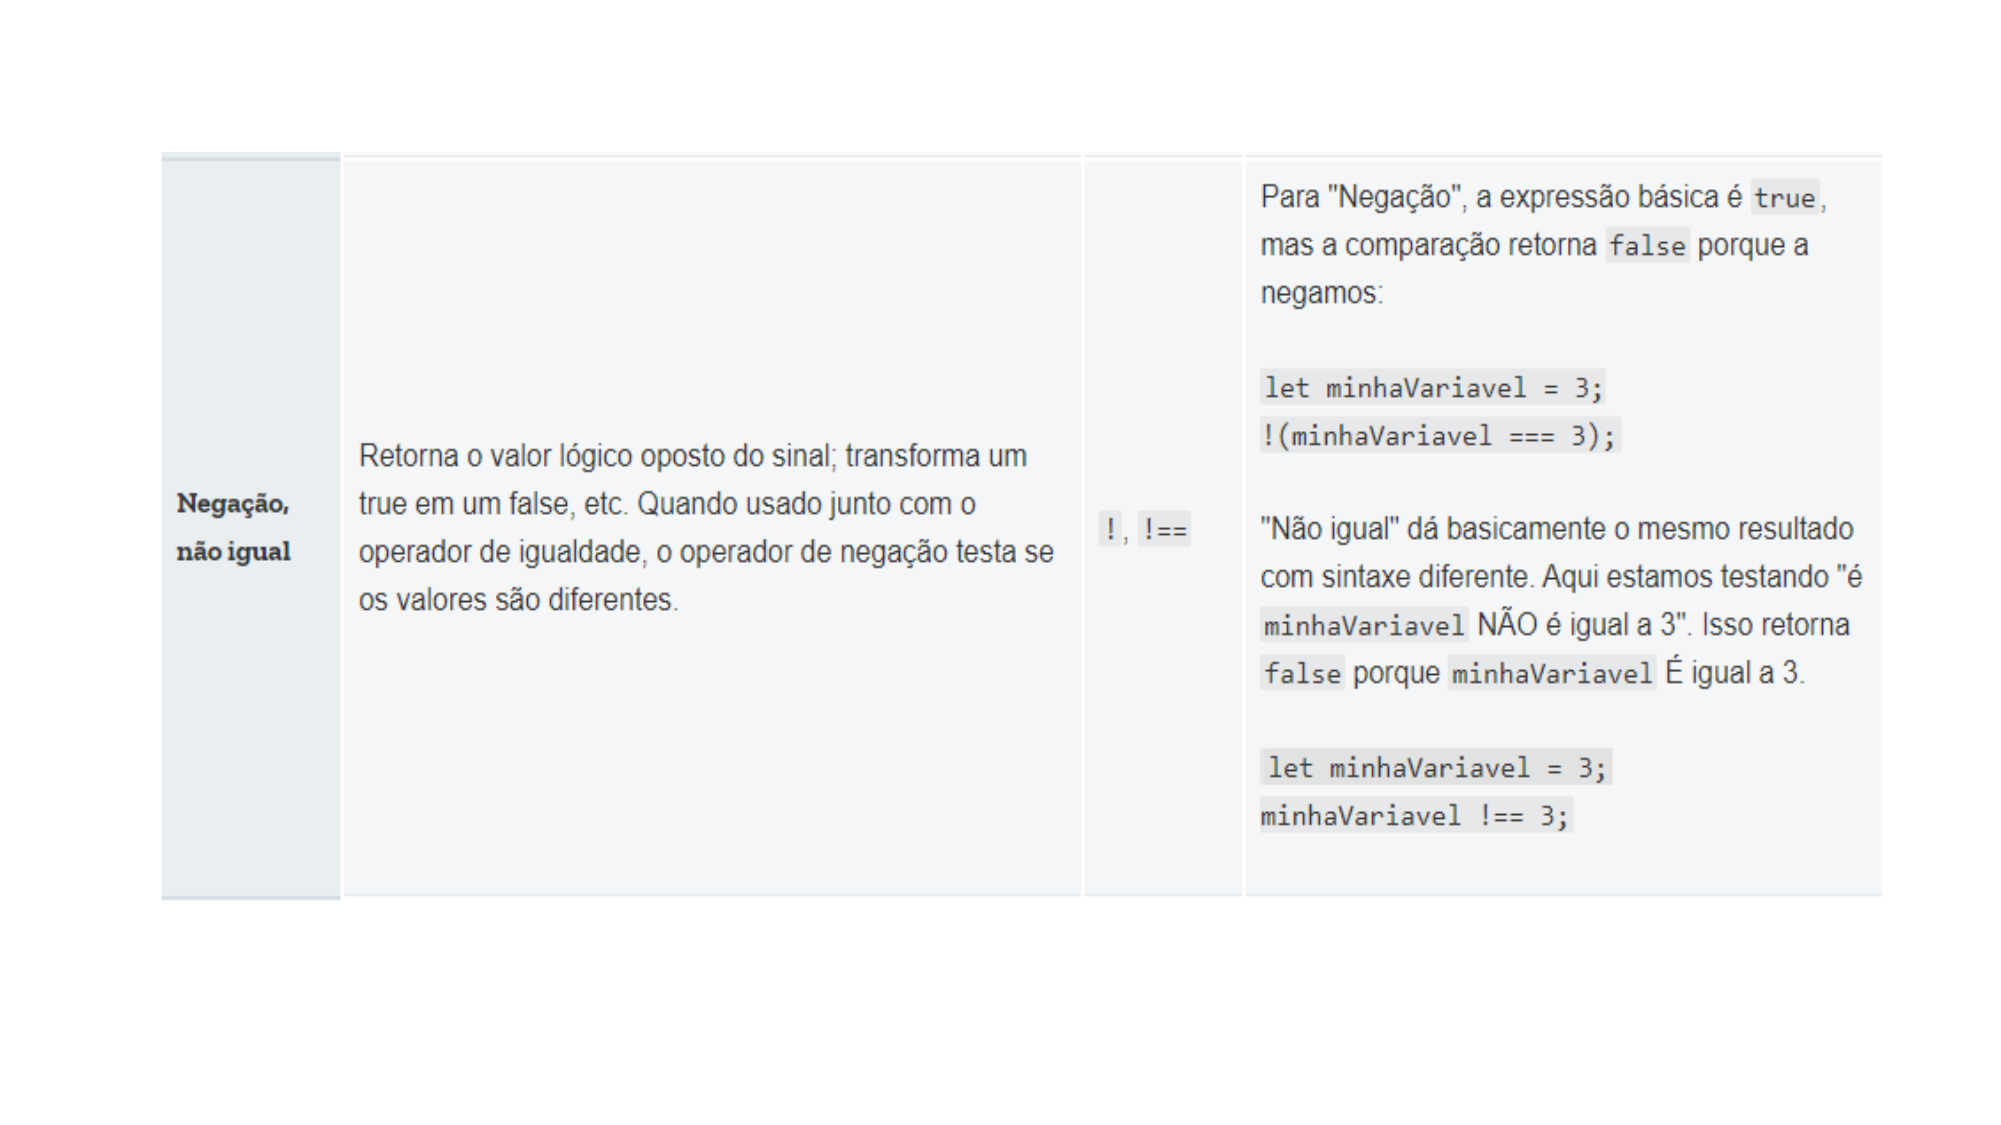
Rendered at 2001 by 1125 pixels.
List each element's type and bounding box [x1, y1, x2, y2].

picture [100, 152, 1900, 910]
